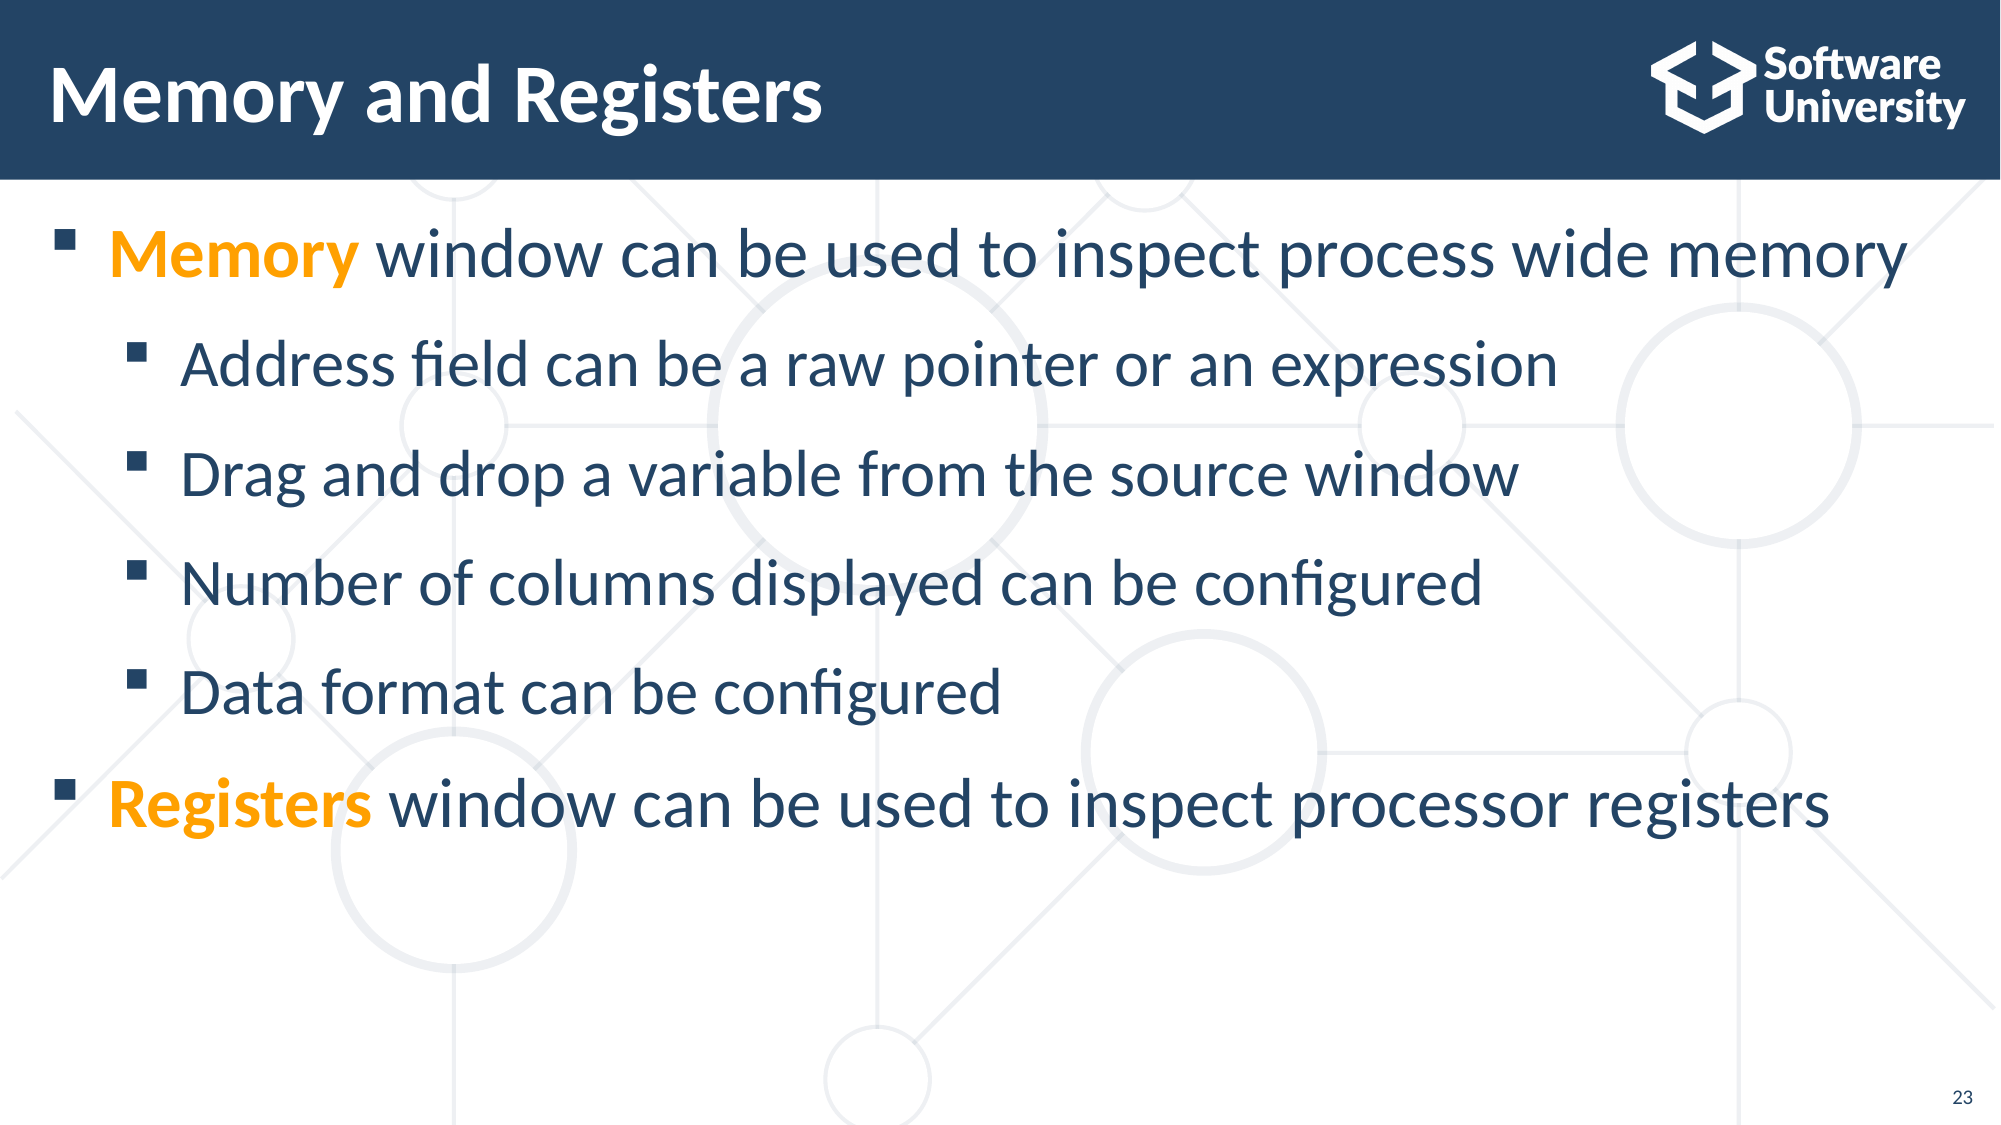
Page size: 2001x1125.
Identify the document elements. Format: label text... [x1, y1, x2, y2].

picture [1651, 41, 1966, 134]
slide_number 23 [1927, 1067, 1989, 1117]
title Memory and Registers [31, 16, 1625, 162]
list Memory window can be used to inspect process wide memory Address field can be a raw pointer or an expression Drag and drop a variable from the source window Number of columns displayed can be configured Data format can be configured Registers window can be used to inspect processor registers [31, 196, 1970, 1104]
